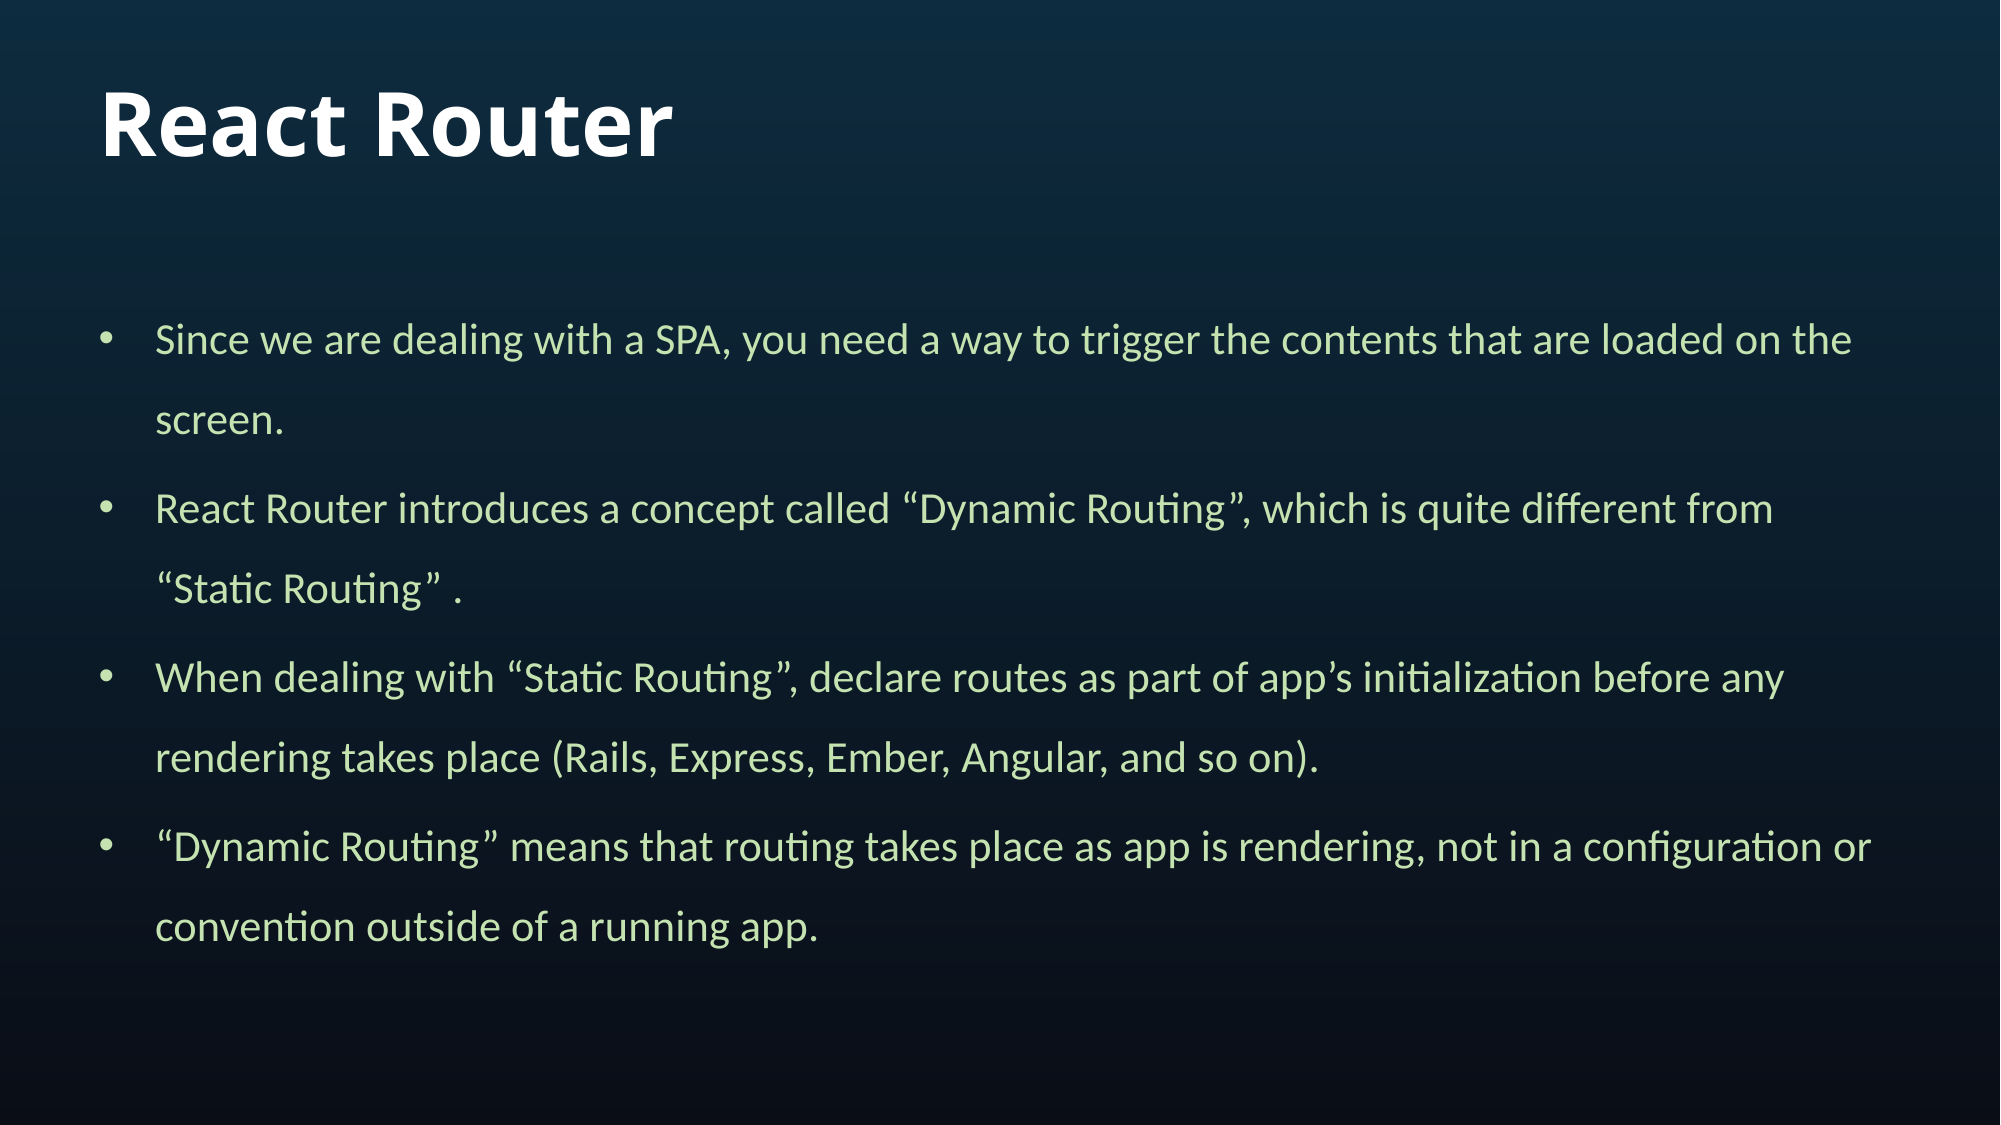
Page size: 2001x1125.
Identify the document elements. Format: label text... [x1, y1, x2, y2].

text_box React Router [83, 59, 1918, 234]
text_box Since we are dealing with a SPA, you need a way to trigger the contents that are loaded on the screen. React Router introduces a concept called “Dynamic Routing”, which is quite different from “Static Routing” . When dealing with “Static Routing”, declare routes as part of app’s initialization before any rendering takes place (Rails, Express, Ember, Angular, and so on). “Dynamic Routing” means that routing takes place as app is rendering, not in a configuration or convention outside of a running app. [83, 275, 1918, 1002]
